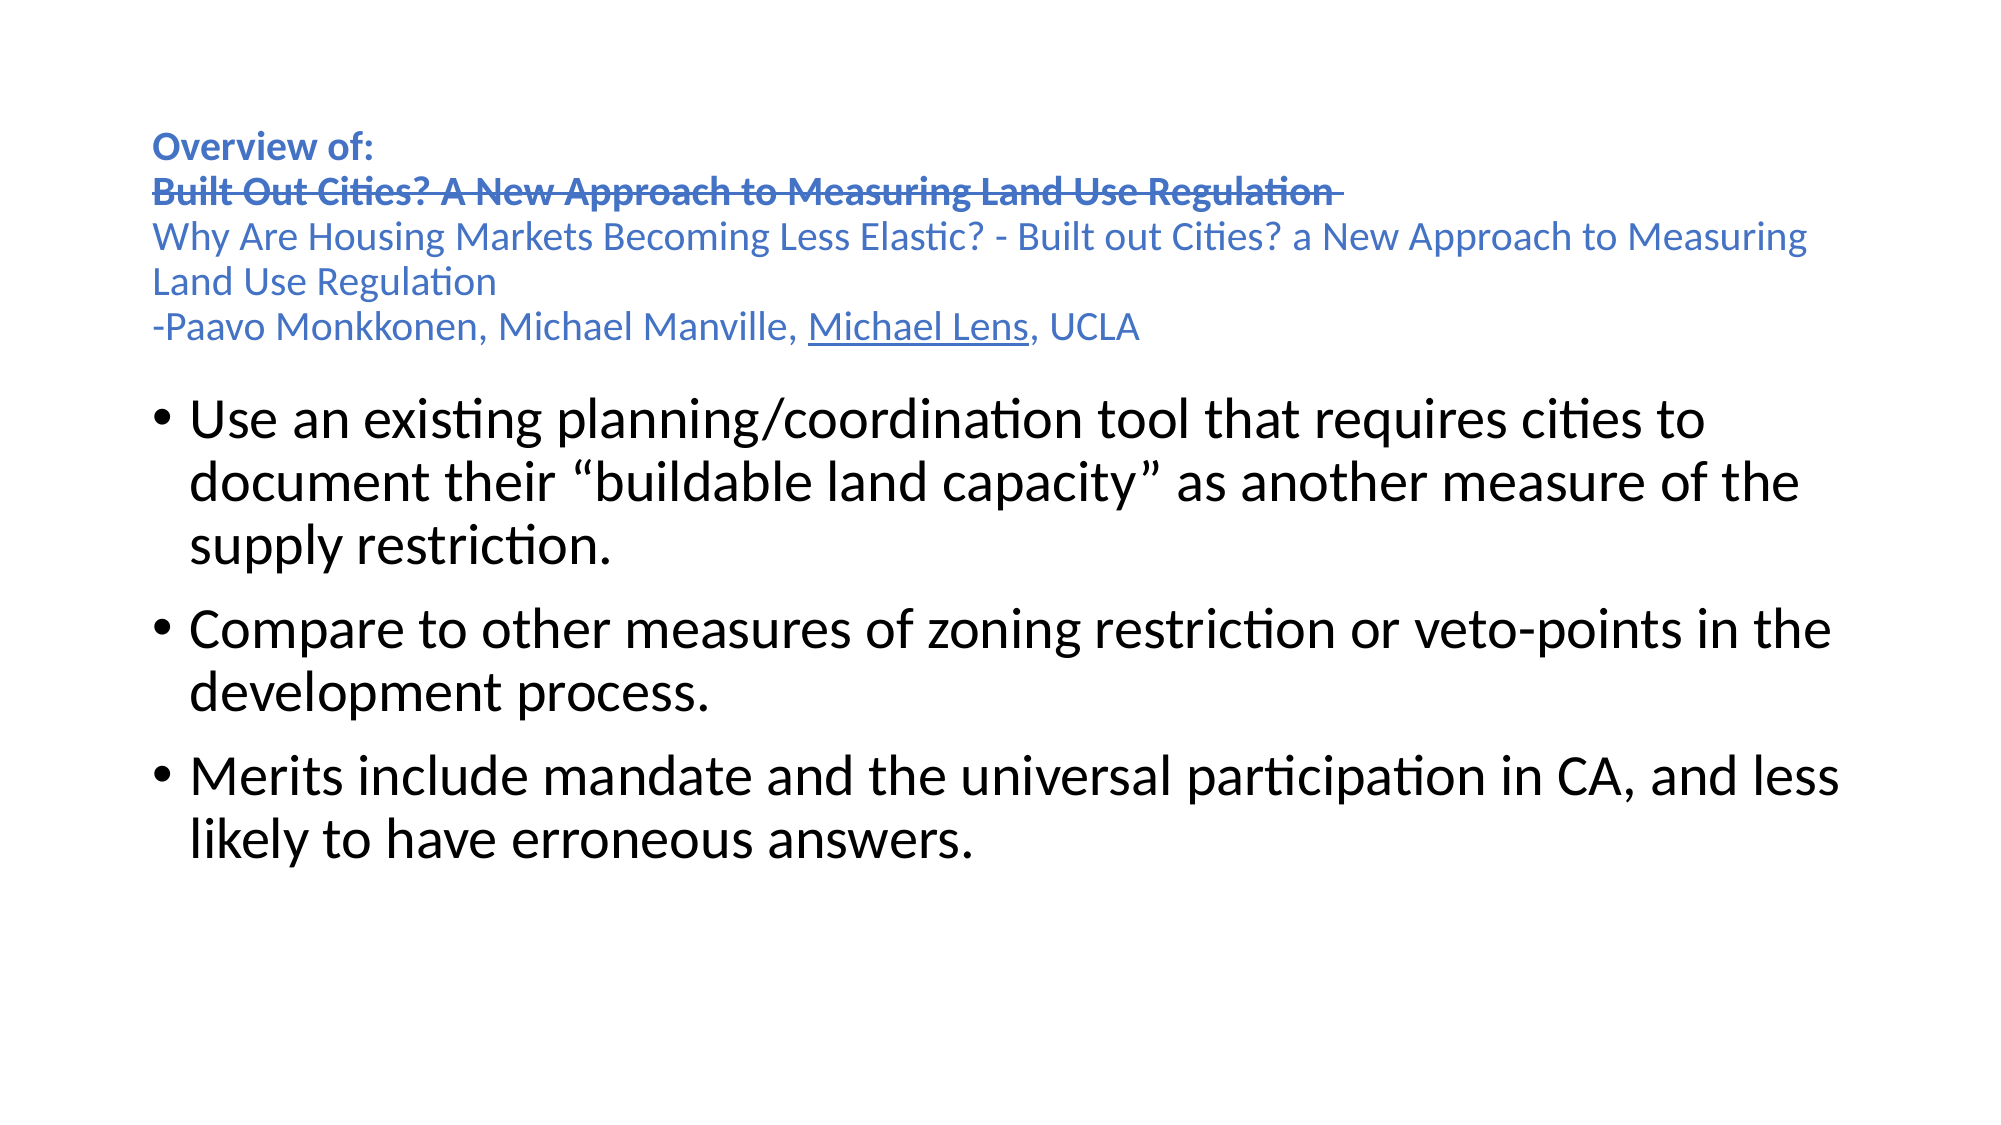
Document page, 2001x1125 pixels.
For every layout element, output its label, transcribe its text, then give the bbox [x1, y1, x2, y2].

list Use an existing planning/coordination tool that requires cities to document their “buildable land capacity” as another measure of the supply restriction. Compare to other measures of zoning restriction or veto-points in the development process. Merits include mandate and the universal participation in CA, and less likely to have erroneous answers. [137, 381, 1863, 1095]
title Overview of: Built Out Cities? A New Approach to Measuring Land Use Regulation Why Are Housing Markets Becoming Less Elastic? - Built out Cities? a New Approach to Measuring Land Use Regulation -Paavo Monkkonen, Michael Manville, Michael Lens, UCLA [137, 153, 1863, 371]
